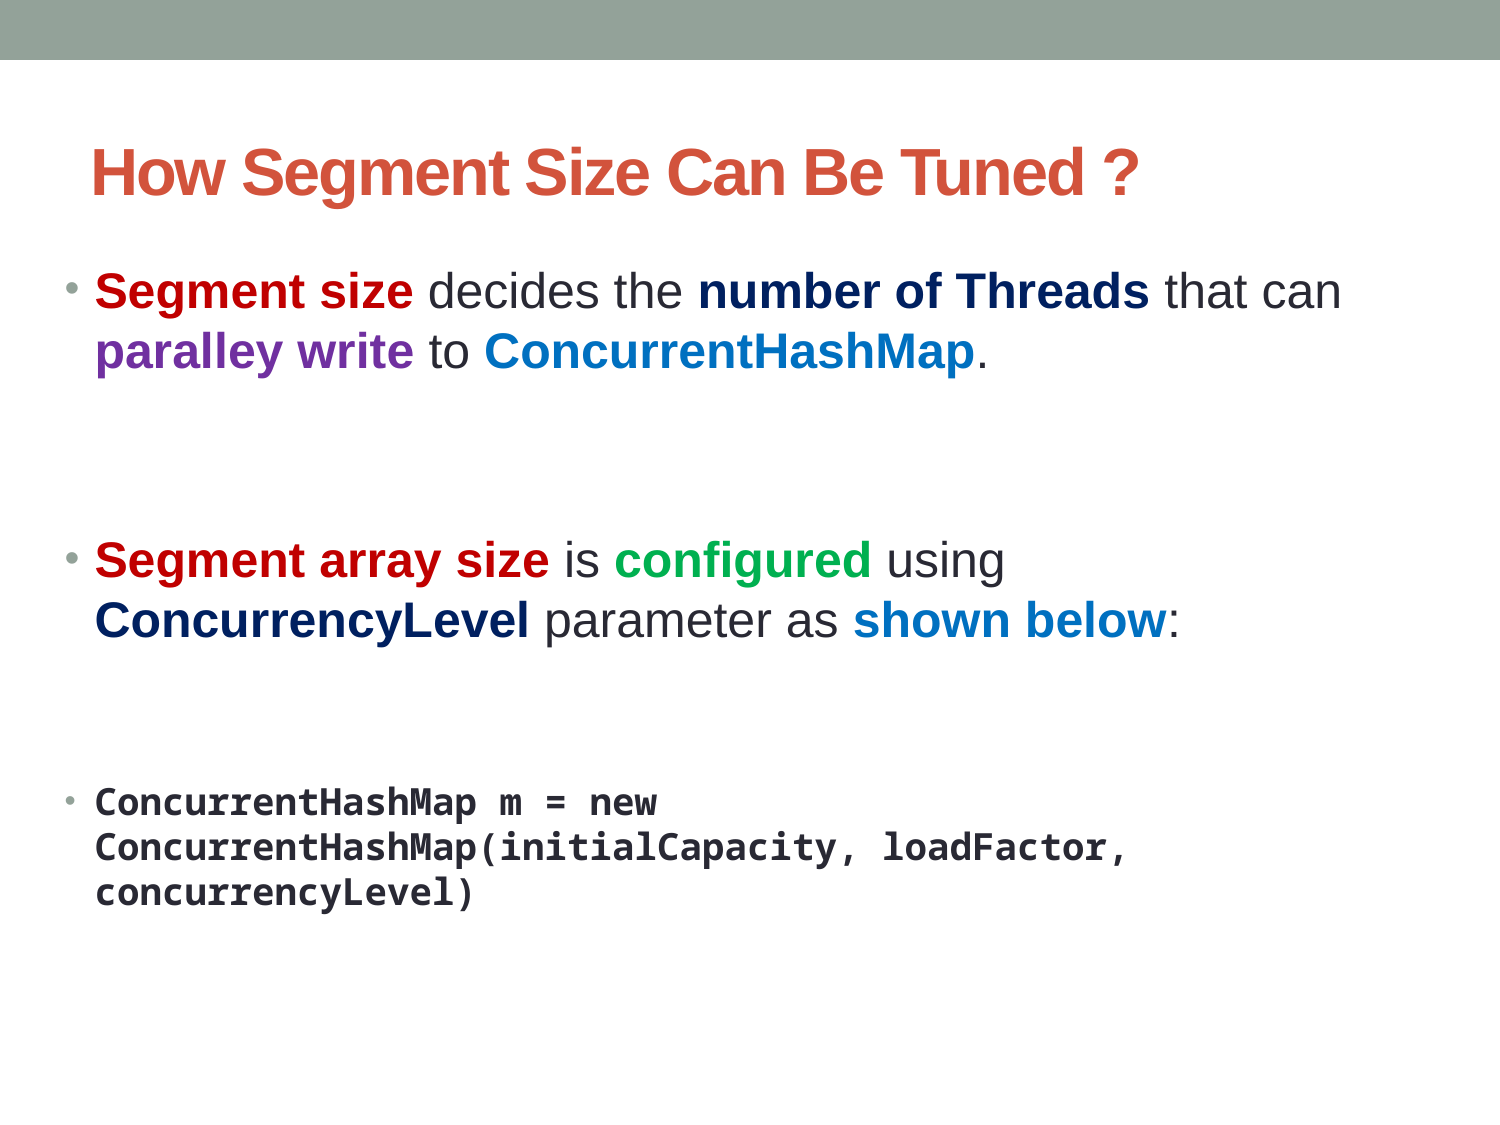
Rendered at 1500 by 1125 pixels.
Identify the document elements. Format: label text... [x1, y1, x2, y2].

title How Segment Size Can Be Tuned ? [75, 87, 1425, 250]
list Segment size decides the number of Threads that can paralley write to ConcurrentHashMap. Segment array size is configured using ConcurrencyLevel parameter as shown below: ConcurrentHashMap m = new ConcurrentHashMap(initialCapacity, loadFactor, concurrencyLevel) [49, 250, 1445, 1047]
